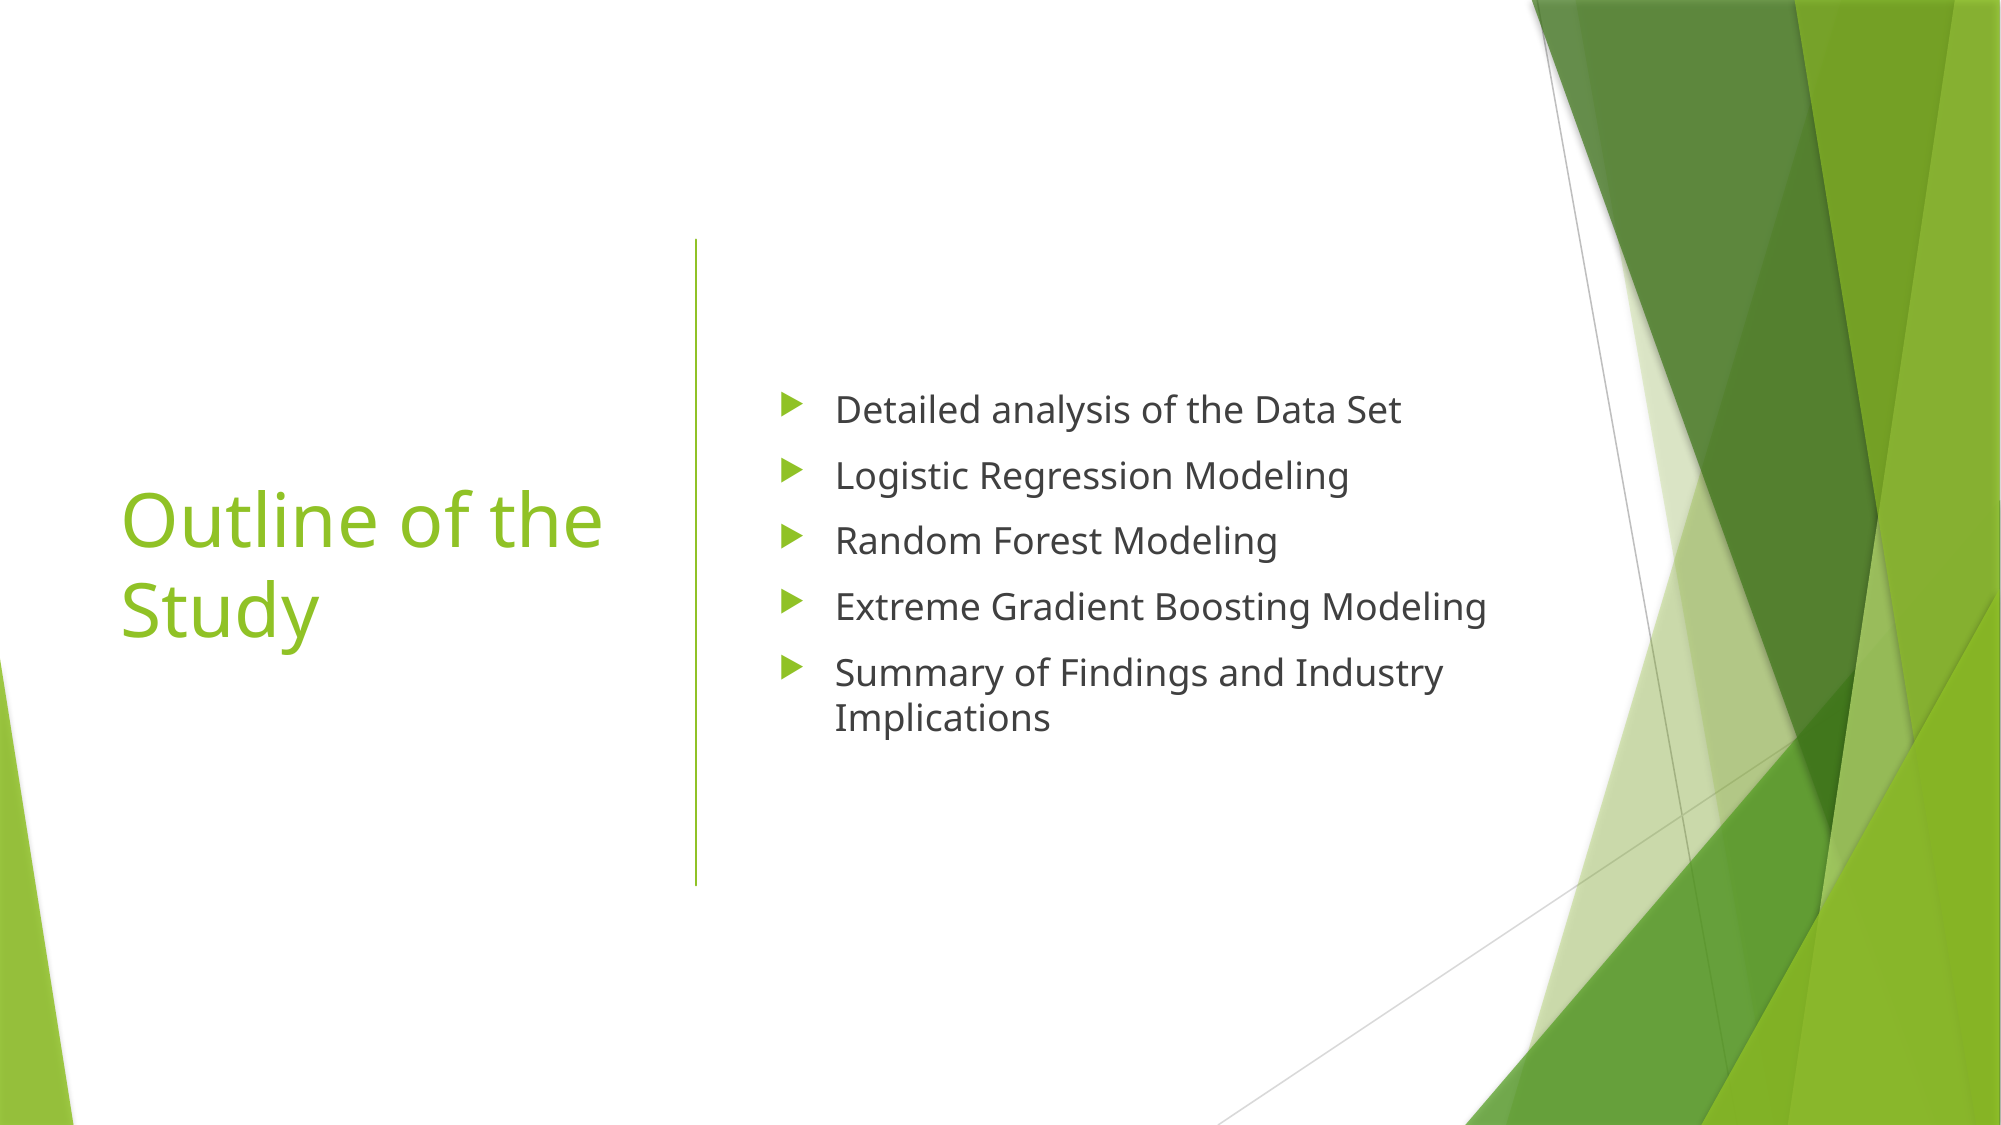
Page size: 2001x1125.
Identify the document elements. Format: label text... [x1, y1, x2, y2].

list Detailed analysis of the Data Set Logistic Regression Modeling Random Forest Modeling Extreme Gradient Boosting Modeling Summary of Findings and Industry Implications [763, 133, 1522, 991]
title Outline of the Study [105, 133, 658, 991]
